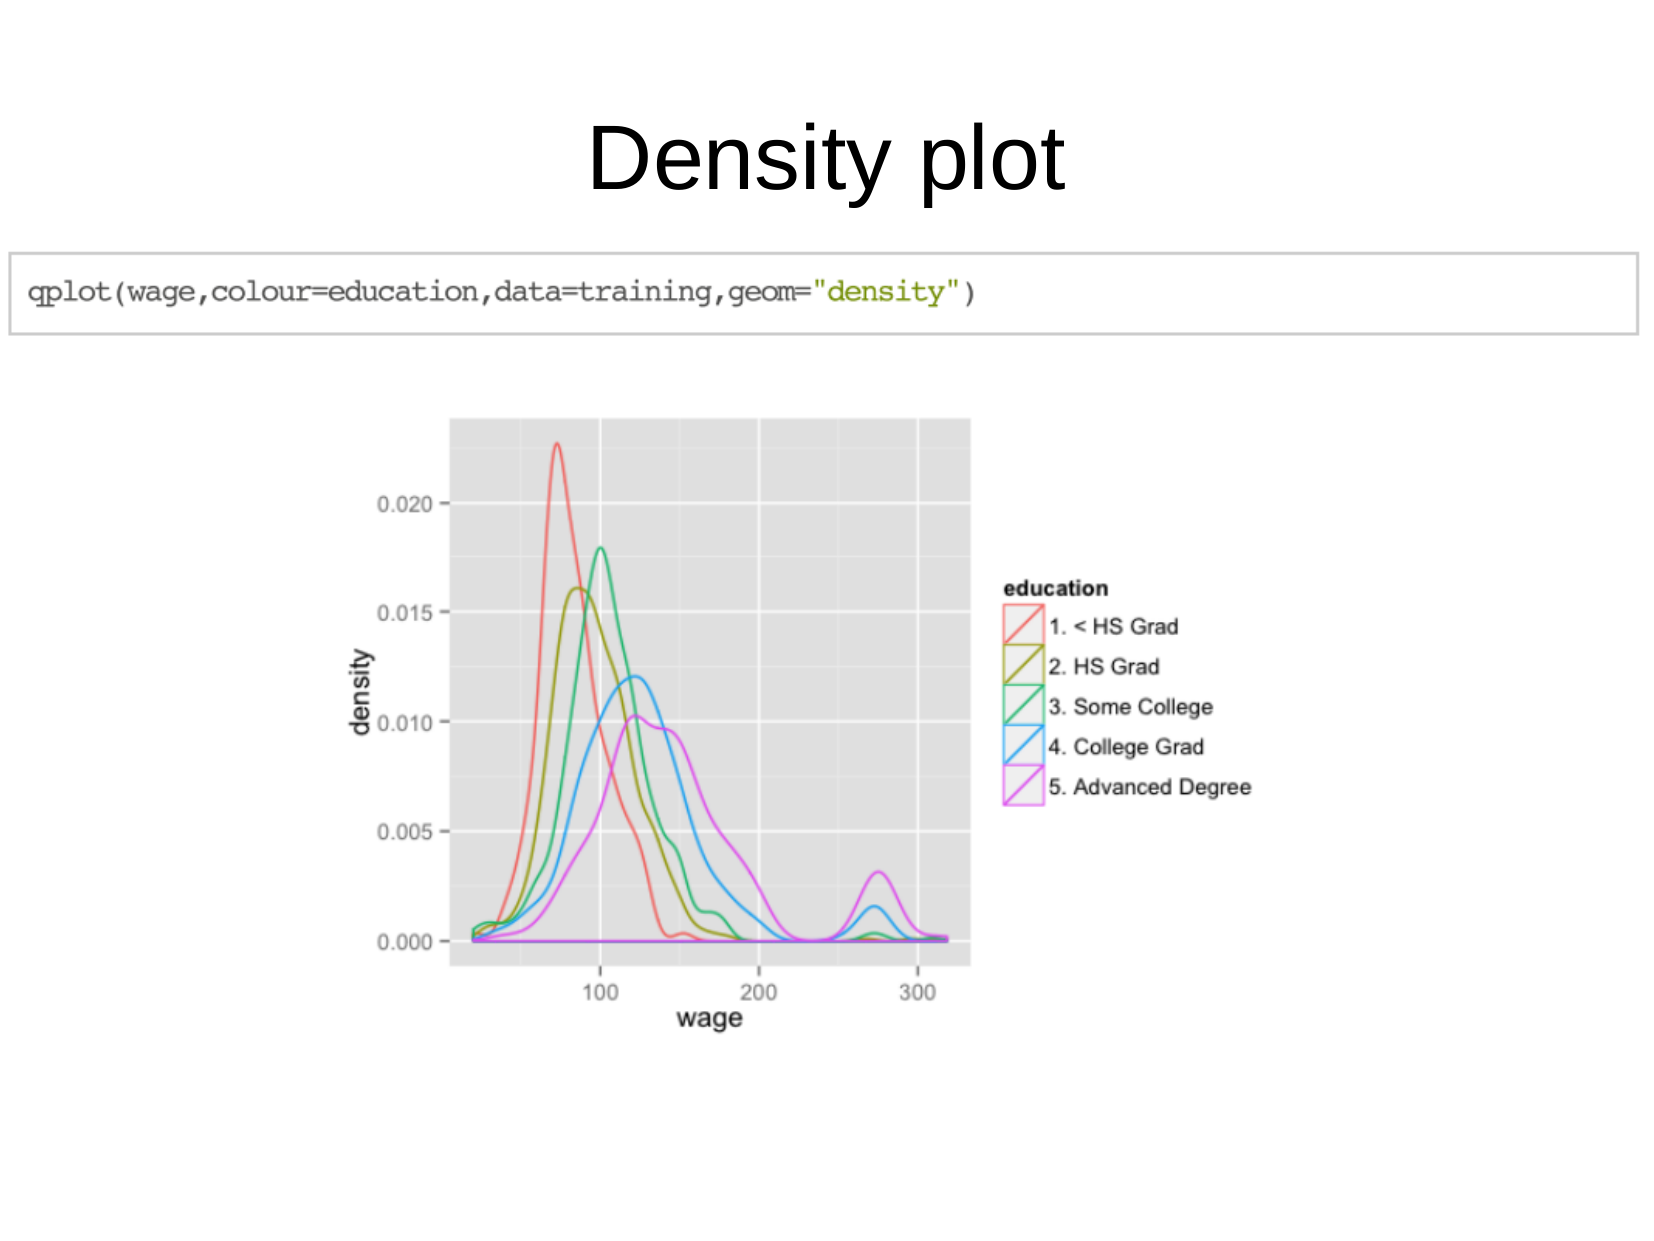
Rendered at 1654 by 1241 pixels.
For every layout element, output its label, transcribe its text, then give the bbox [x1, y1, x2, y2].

text_box Density plot [82, 49, 1571, 247]
picture [4, 249, 1654, 1039]
